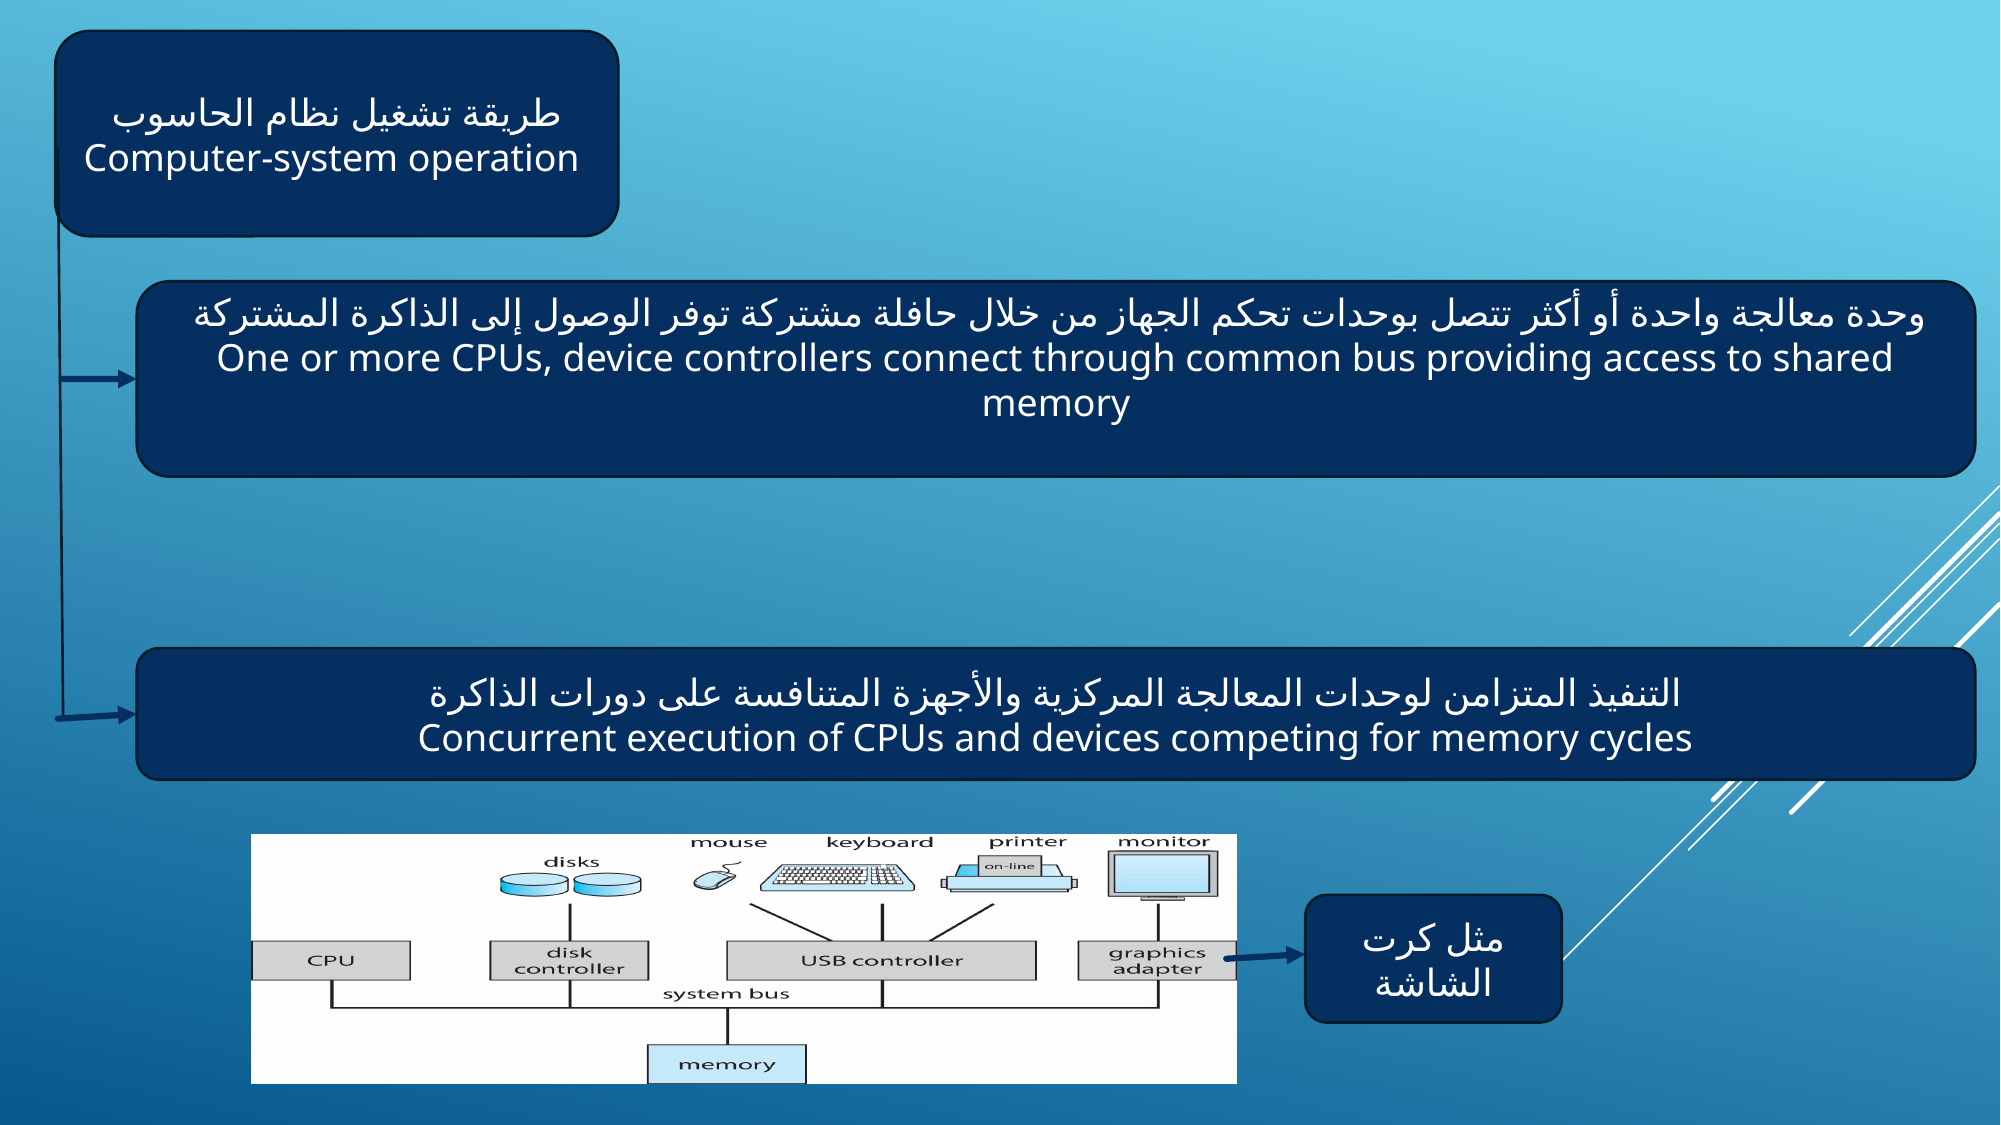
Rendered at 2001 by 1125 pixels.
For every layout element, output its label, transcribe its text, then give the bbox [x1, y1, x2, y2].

text_box مثل كرت الشاشة [1303, 893, 1564, 1024]
text_box وحدة معالجة واحدة أو أكثر تتصل بوحدات تحكم الجهاز من خلال حافلة مشتركة توفر الوصول إلى الذاكرة المشتركة One or more CPUs, device controllers connect through common bus providing access to shared memory [135, 279, 1977, 478]
text_box التنفيذ المتزامن لوحدات المعالجة المركزية والأجهزة المتنافسة على دورات الذاكرة Concurrent execution of CPUs and devices competing for memory cycles [135, 646, 1977, 782]
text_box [57, 713, 138, 719]
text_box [57, 149, 64, 713]
picture [251, 834, 1237, 1084]
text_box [1226, 953, 1306, 959]
text_box طريقة تشغيل نظام الحاسوب Computer-system operation [53, 29, 620, 238]
